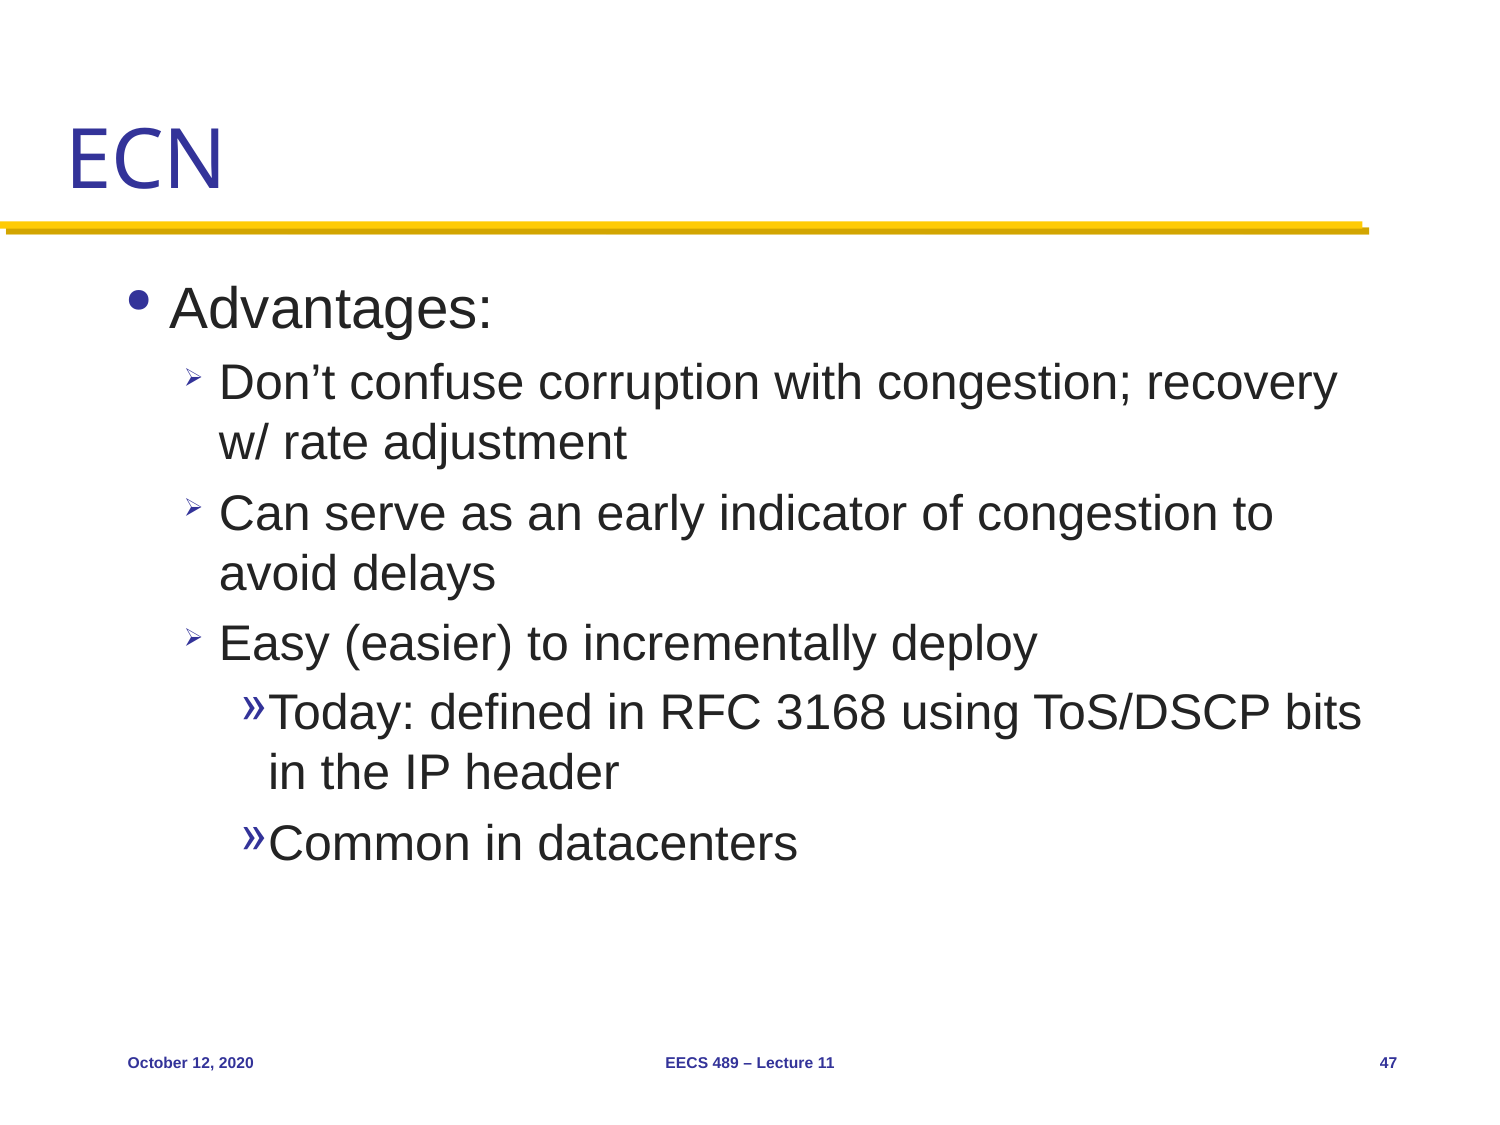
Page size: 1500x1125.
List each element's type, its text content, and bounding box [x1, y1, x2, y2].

slide_number 47 [1312, 1024, 1413, 1101]
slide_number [112, 1024, 426, 1101]
footer EECS 489 – Lecture 11 [512, 1024, 988, 1101]
title ECN [49, 24, 1451, 213]
list Advantages: Don’t confuse corruption with congestion; recovery w/ rate adjustment Can serve as an early indicator of congestion to avoid delays Easy (easier) to incrementally deploy Today: defined in RFC 3168 using ToS/DSCP bits in the IP header Common in datacenters [112, 262, 1413, 988]
